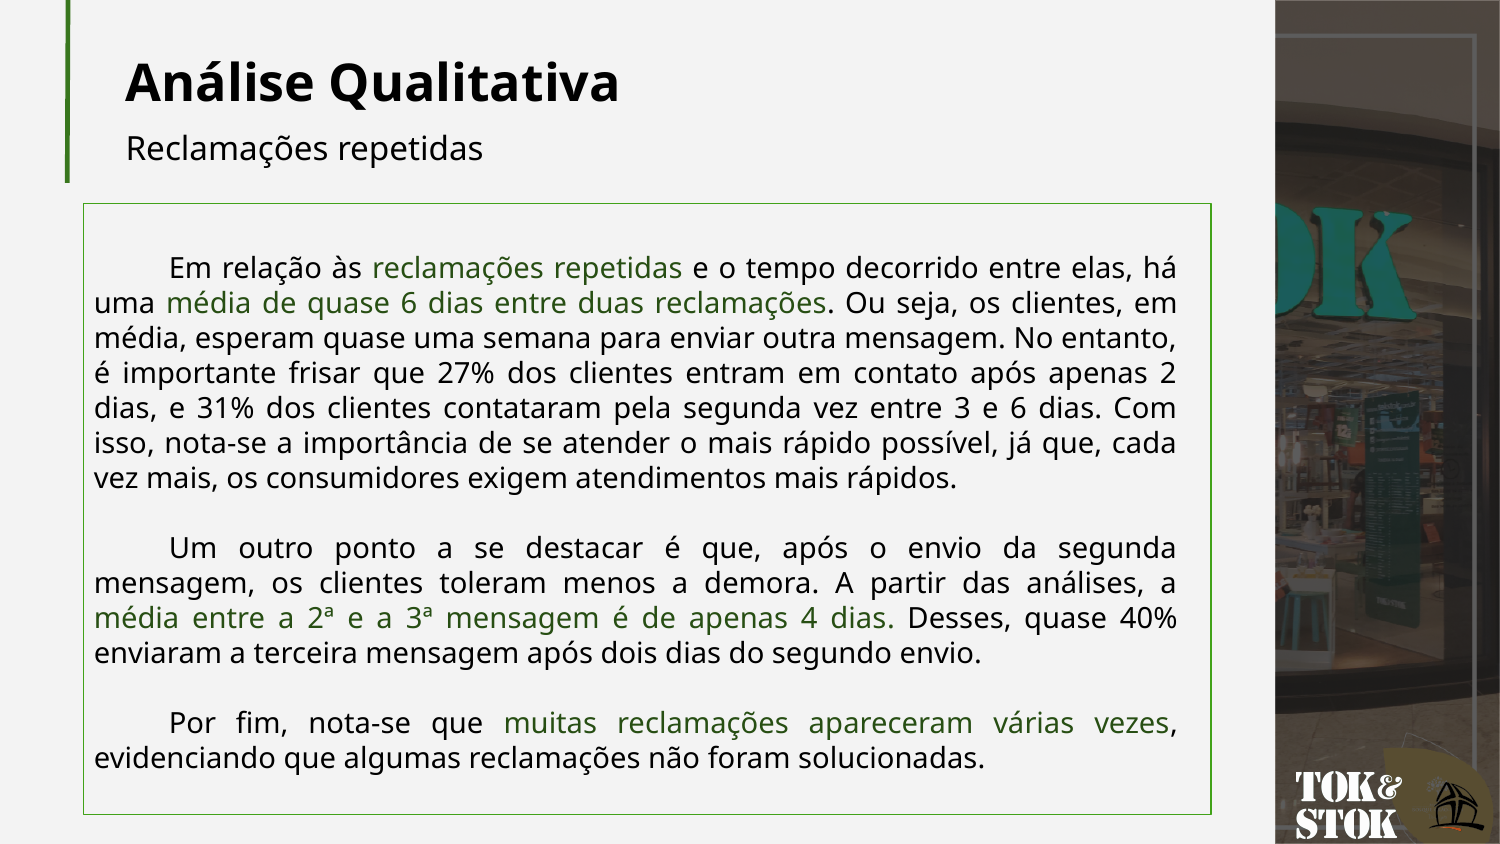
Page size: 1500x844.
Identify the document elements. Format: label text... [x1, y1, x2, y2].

text_box Reclamações repetidas [110, 112, 822, 182]
text_box [83, 203, 1211, 815]
picture [1275, 0, 1500, 844]
text_box Análise Qualitativa [110, 34, 822, 112]
text_box Em relação às reclamações repetidas e o tempo decorrido entre elas, há uma média de quase 6 dias entre duas reclamações. Ou seja, os clientes, em média, esperam quase uma semana para enviar outra mensagem. No entanto, é importante frisar que 27% dos clientes entram em contato após apenas 2 dias, e 31% dos clientes contataram pela segunda vez entre 3 e 6 dias. Com isso, nota-se a importância de se atender o mais rápido possível, já que, cada vez mais, os consumidores exigem atendimentos mais rápidos. Um outro ponto a se destacar é que, após o envio da segunda mensagem, os clientes toleram menos a demora. A partir das análises, a média entre a 2ª e a 3ª mensagem é de apenas 4 dias. Desses, quase 40% enviaram a terceira mensagem após dois dias do segundo envio. Por fim, nota-se que muitas reclamações apareceram várias vezes, evidenciando que algumas reclamações não foram solucionadas. [78, 206, 1193, 818]
